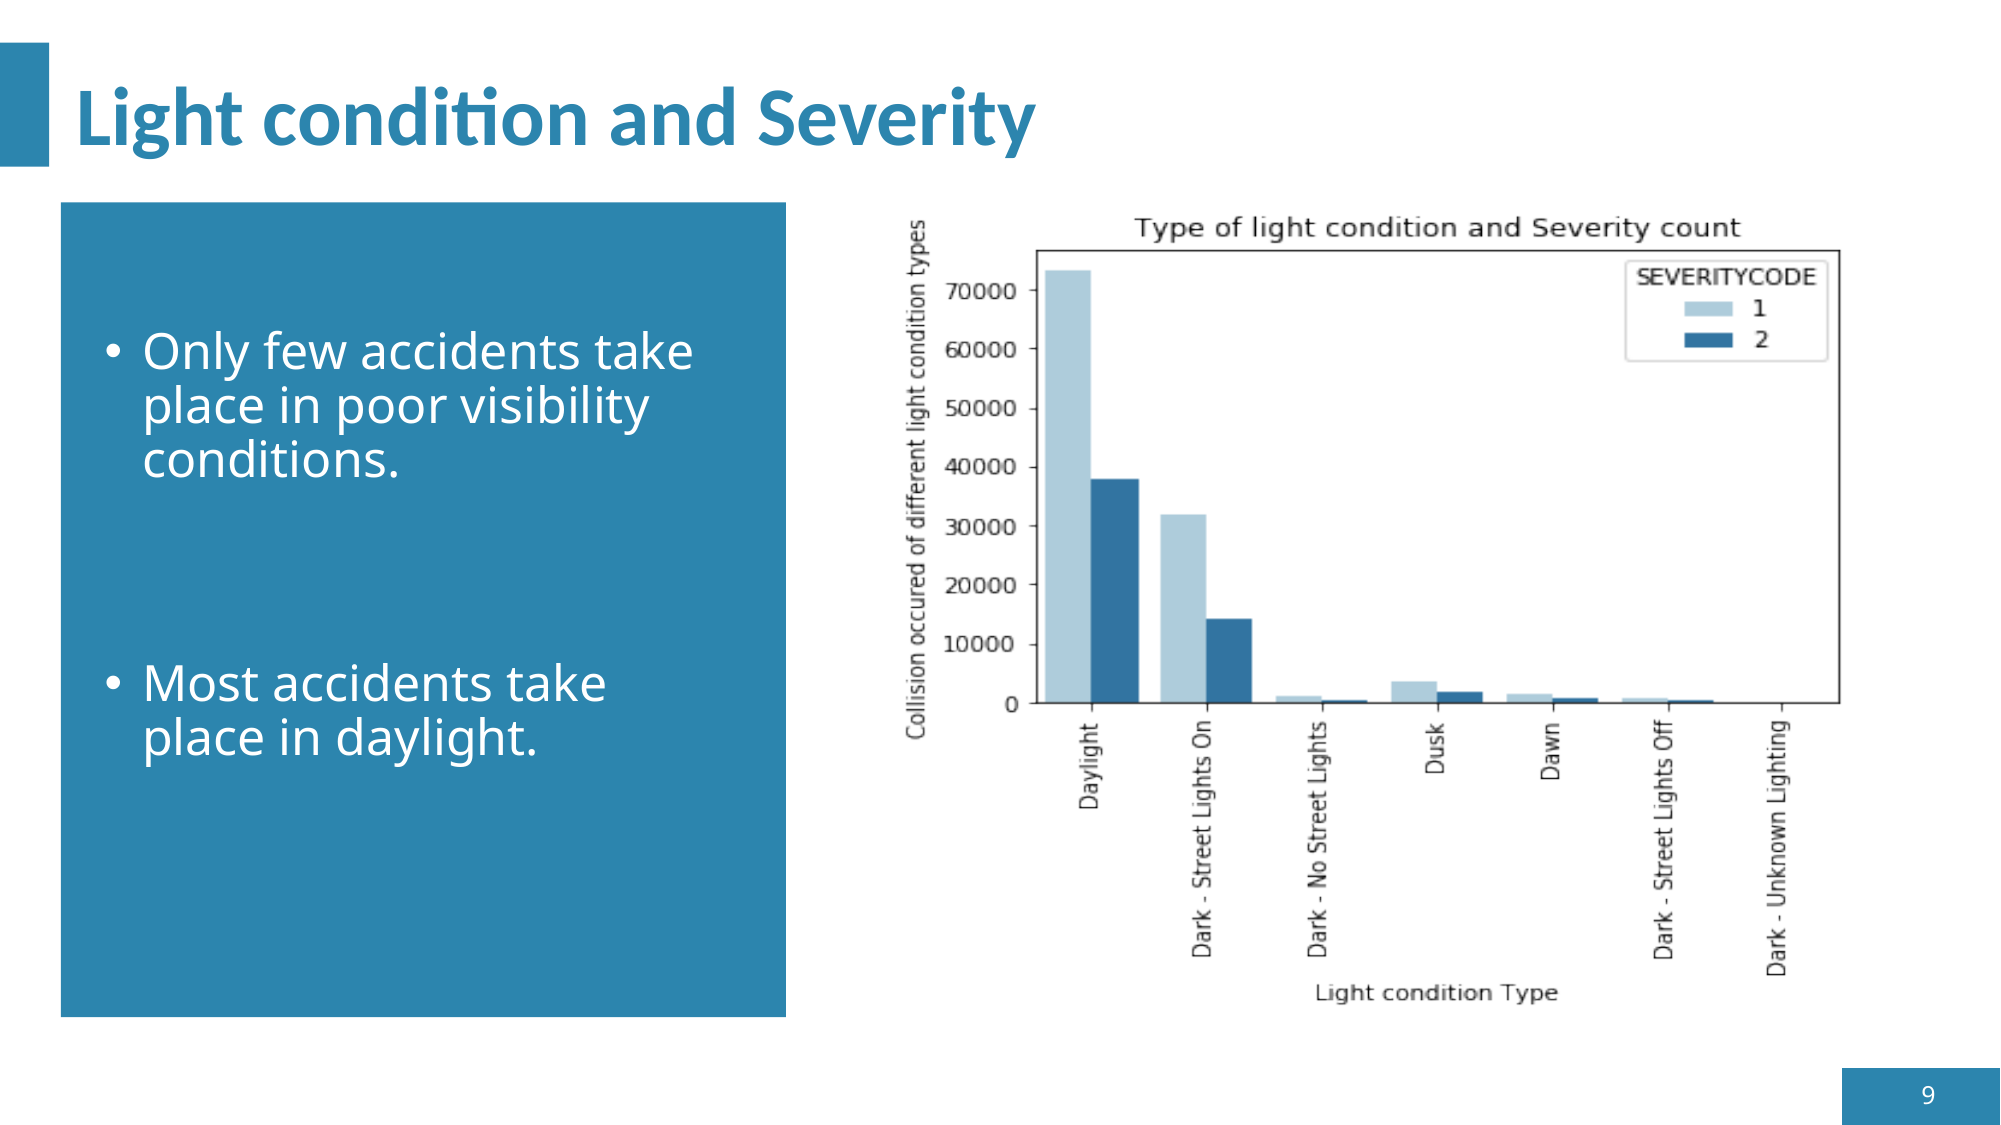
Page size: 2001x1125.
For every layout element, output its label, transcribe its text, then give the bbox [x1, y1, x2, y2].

slide_number 9 [1889, 1079, 1951, 1114]
picture [892, 202, 1856, 1020]
list Only few accidents take place in poor visibility conditions. Most accidents take place in daylight. [89, 237, 757, 985]
title Light condition and Severity [60, 42, 1951, 168]
